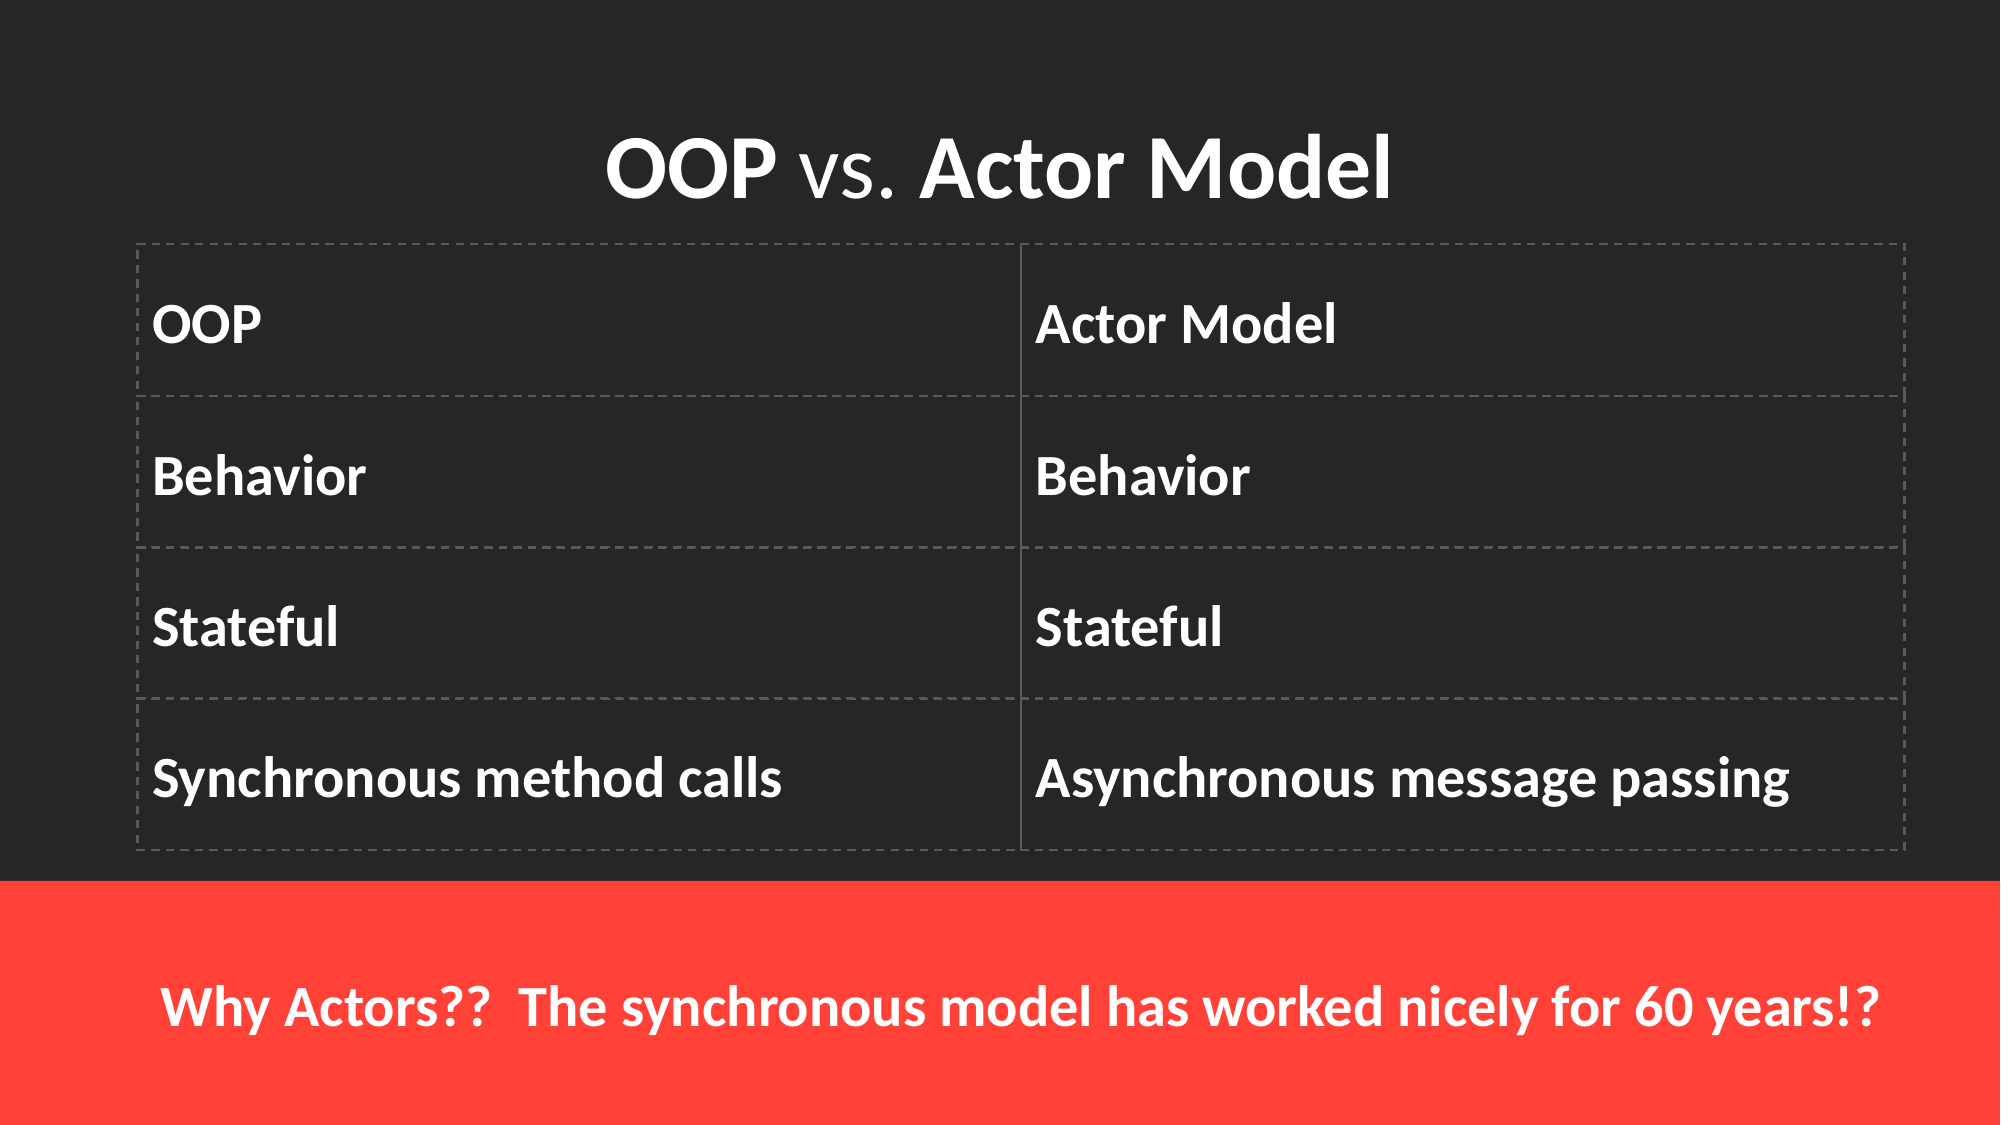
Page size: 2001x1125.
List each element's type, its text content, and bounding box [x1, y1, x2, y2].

text_box Stateful [1020, 546, 1906, 697]
text_box OOP [136, 278, 1021, 395]
text_box Asynchronous message passing [1020, 697, 1906, 851]
text_box Why Actors?? The synchronous model has worked nicely for 60 years!? [21, 960, 2000, 1046]
text_box [0, 880, 2000, 1125]
text_box Behavior [136, 395, 1021, 547]
text_box Behavior [1020, 395, 1906, 547]
title OOP vs. Actor Model [137, 59, 1863, 278]
text_box Stateful [136, 546, 1021, 697]
text_box Synchronous method calls [136, 697, 1021, 851]
text_box Actor Model [1020, 243, 1906, 395]
